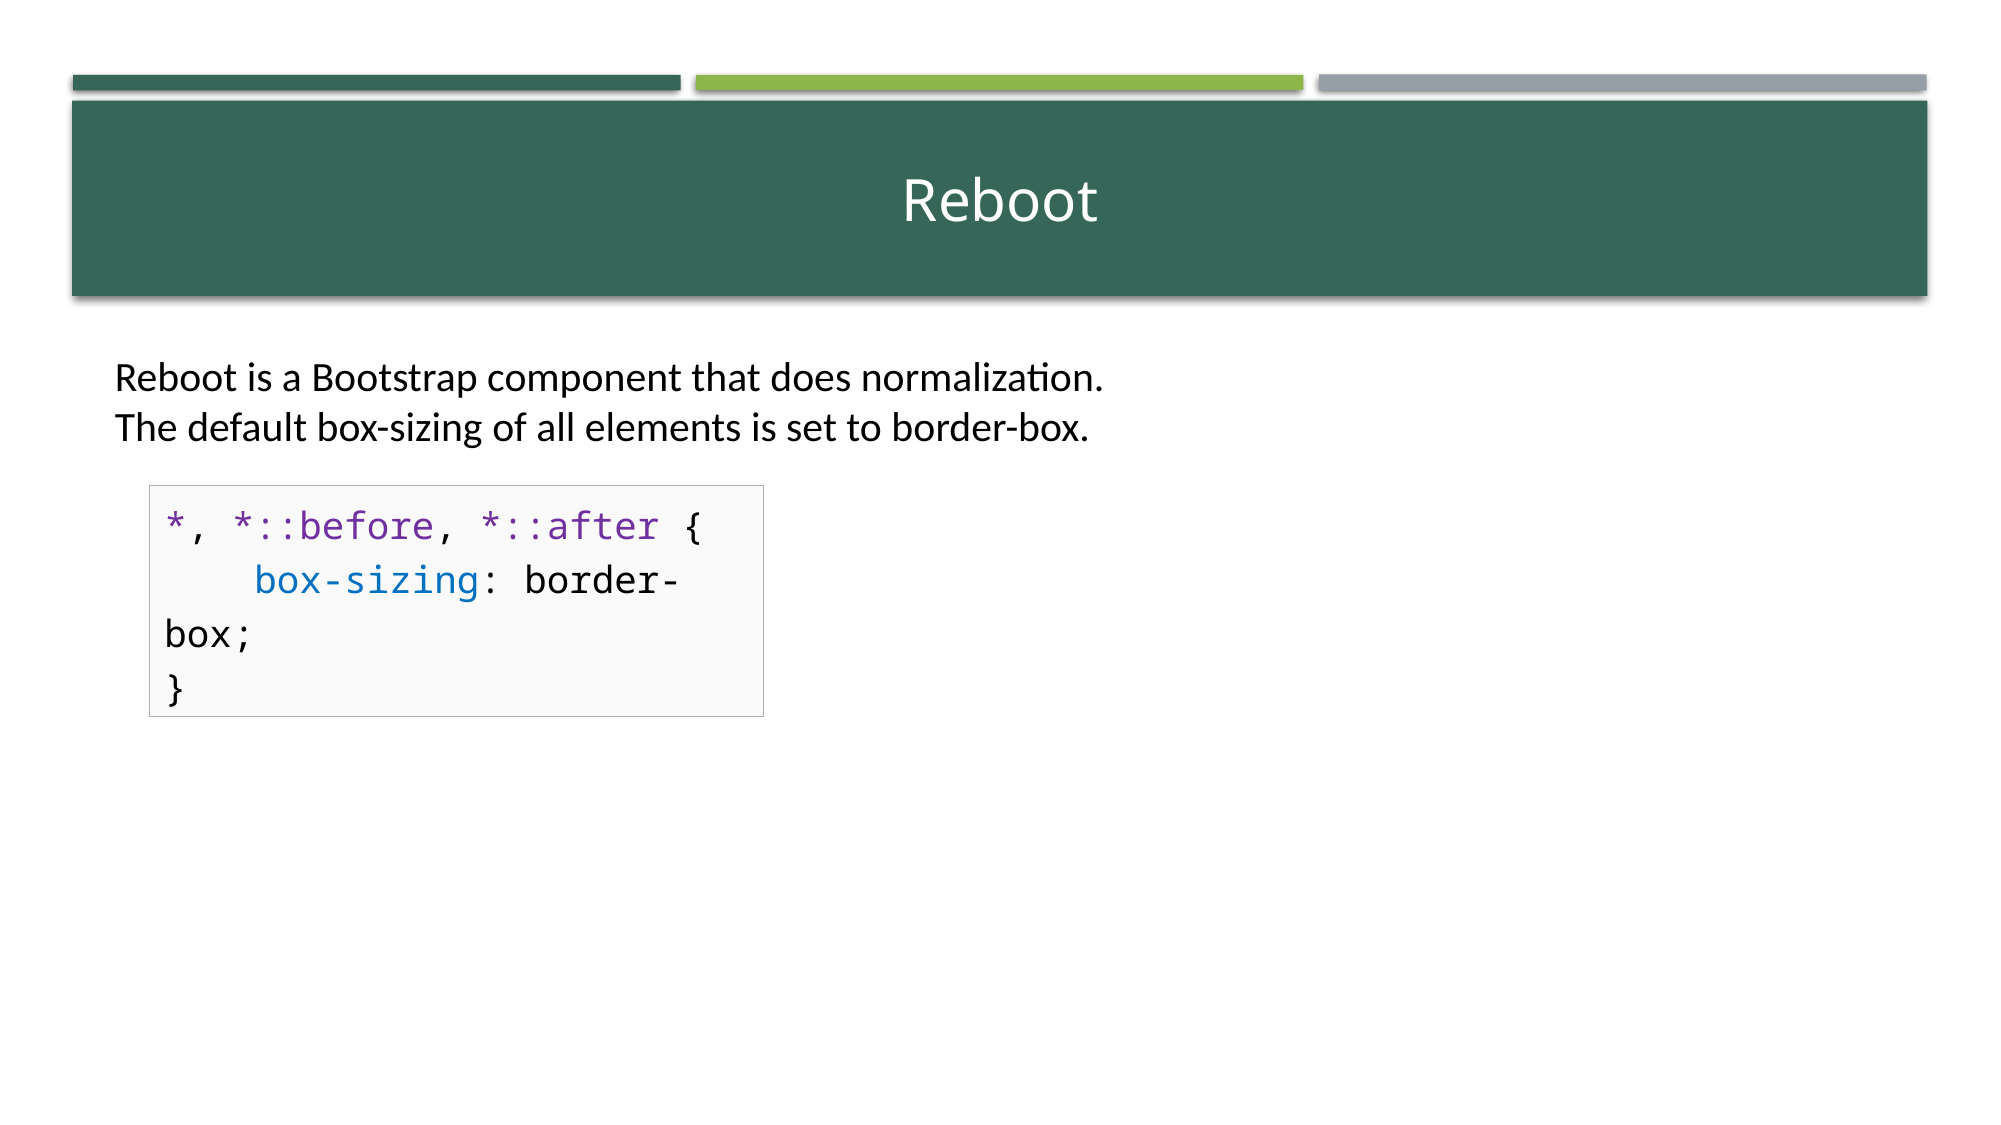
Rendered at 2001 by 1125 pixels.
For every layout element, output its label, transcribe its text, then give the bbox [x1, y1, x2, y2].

text_box Reboot is a Bootstrap component that does normalization. The default box-sizing of all elements is set to border-box. [100, 342, 1121, 458]
title Reboot [95, 152, 1905, 241]
text_box *, *::before, *::after { box-sizing: border-box; } [149, 485, 764, 717]
